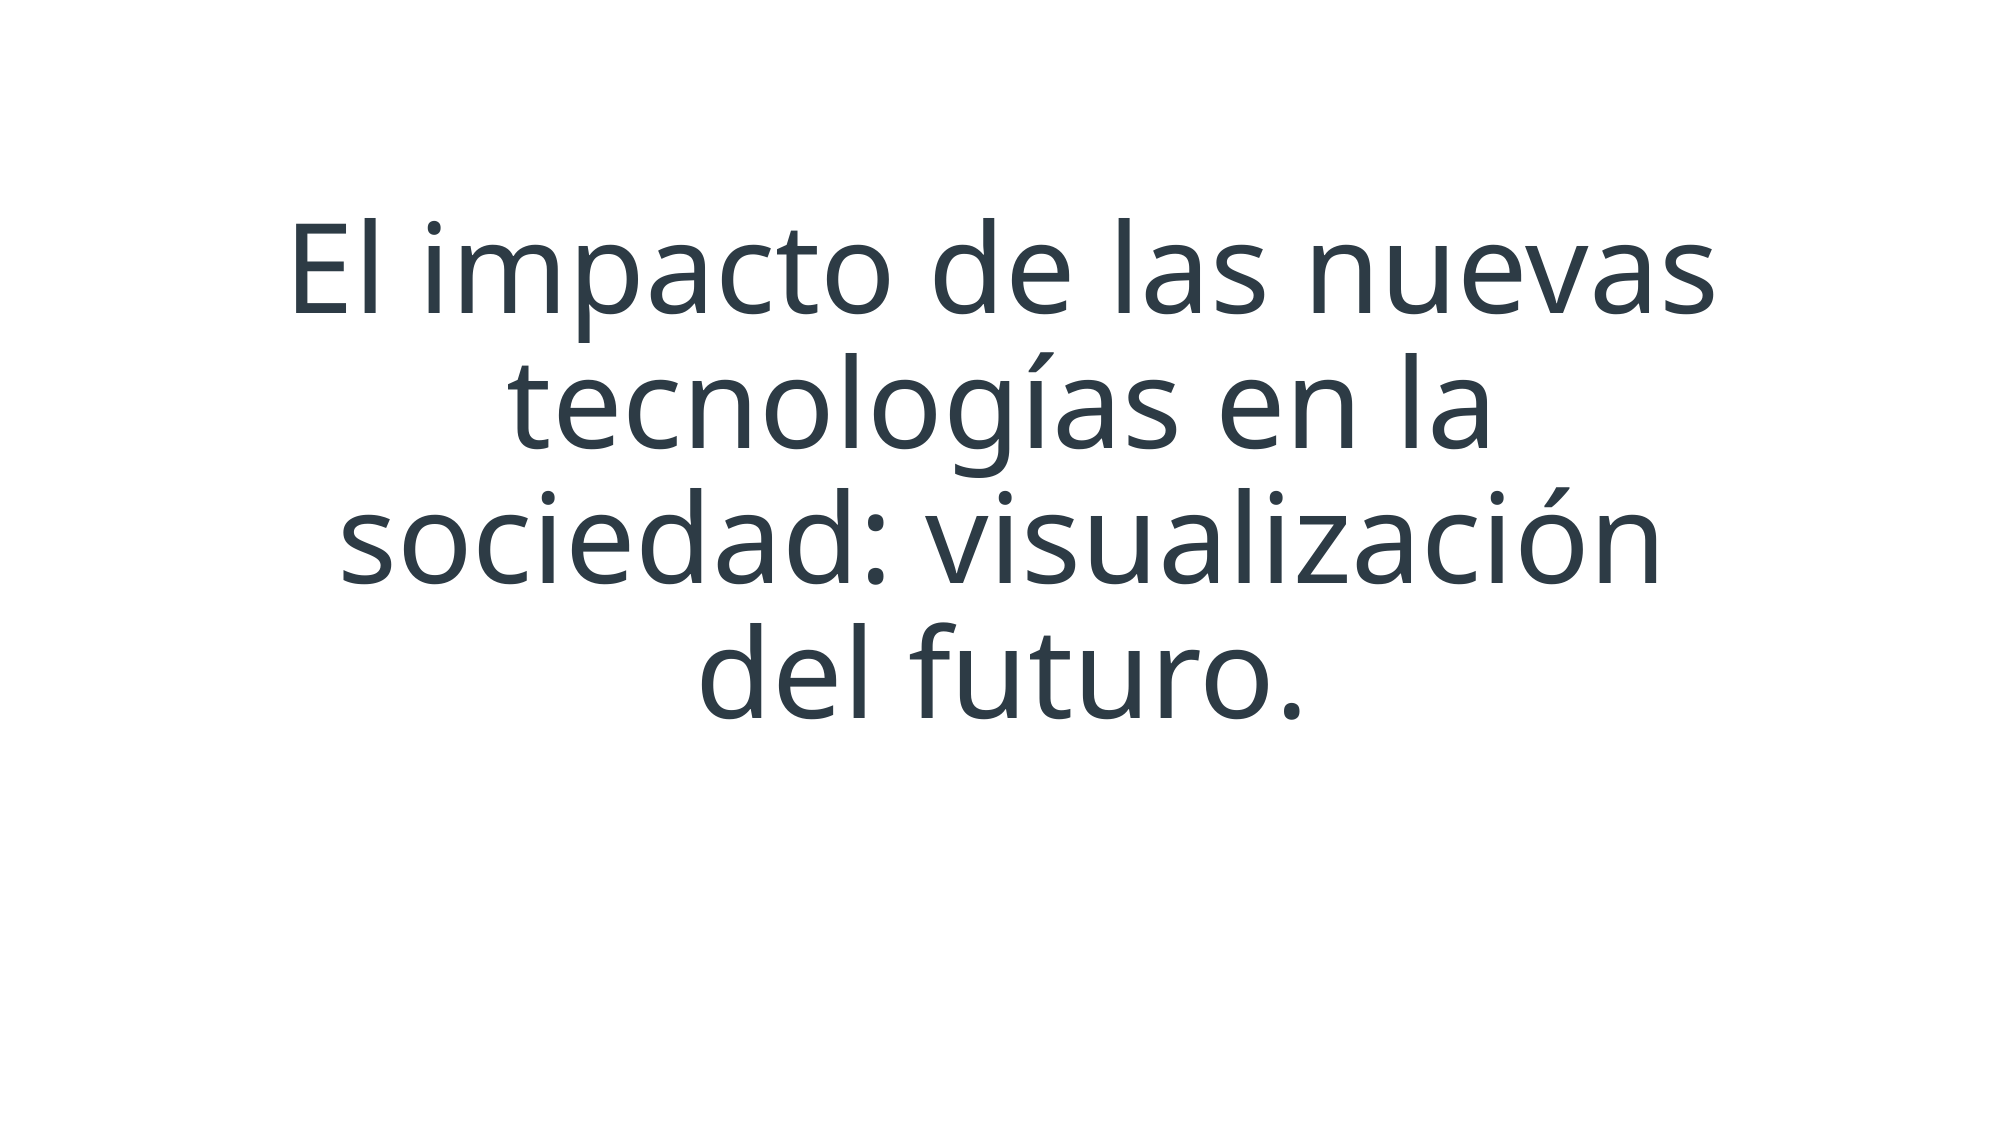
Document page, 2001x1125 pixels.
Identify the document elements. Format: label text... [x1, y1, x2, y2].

title El impacto de las nuevas tecnologías en la sociedad: visualización del futuro. [249, 184, 1756, 753]
